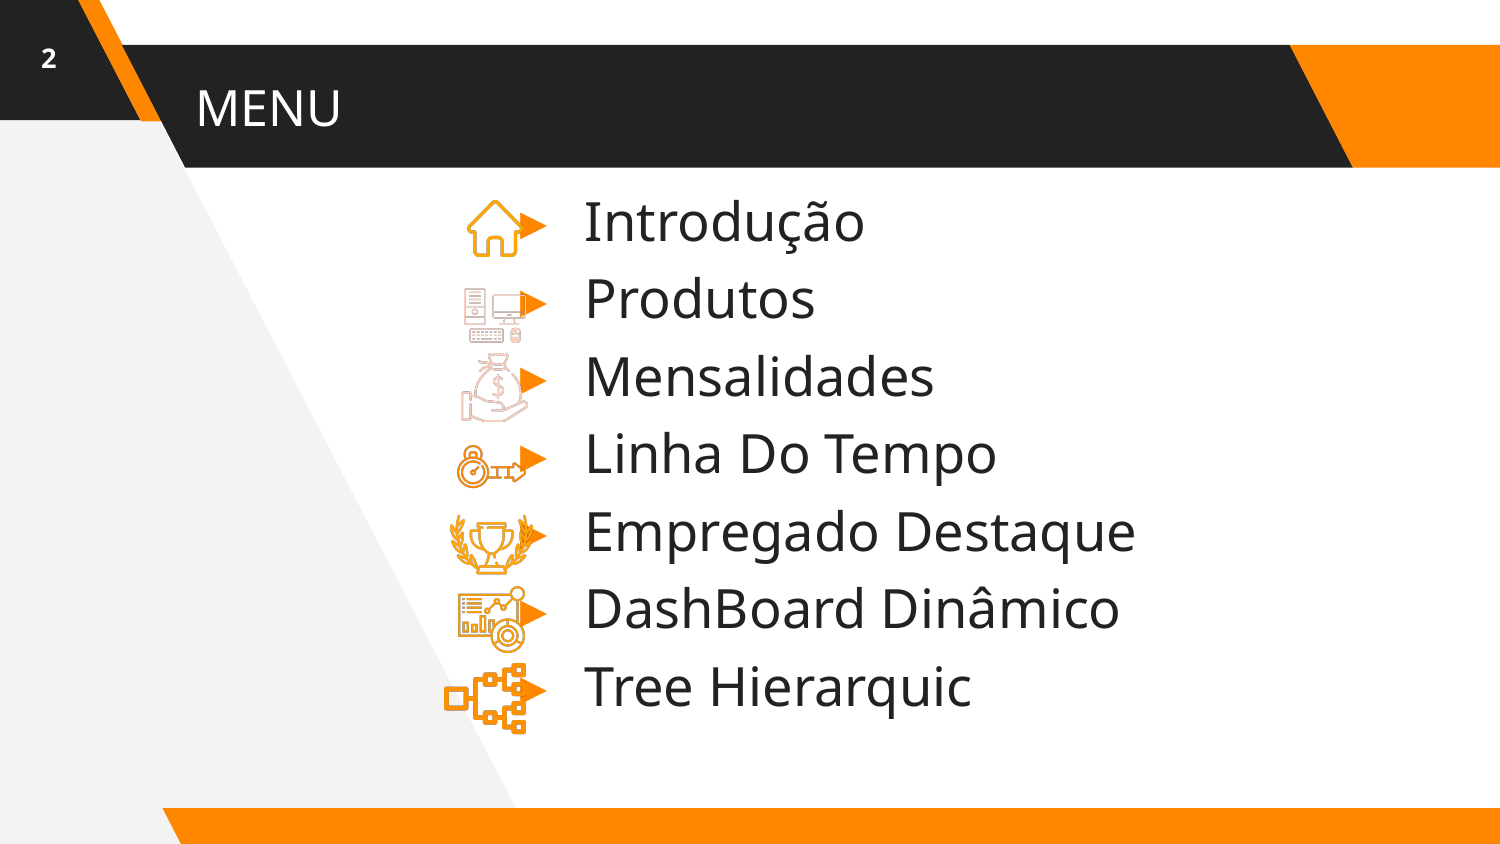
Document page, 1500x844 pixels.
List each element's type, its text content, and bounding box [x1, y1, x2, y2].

title MENU [180, 44, 1424, 168]
picture [444, 658, 526, 740]
picture [449, 503, 533, 654]
slide_number 2 [0, 0, 98, 121]
picture [460, 353, 530, 423]
picture [466, 200, 523, 257]
picture [456, 432, 526, 501]
list Introdução Produtos Mensalidades Linha Do Tempo Empregado Destaque DashBoard Dinâmico Tree Hierarquic [494, 172, 1275, 765]
picture [464, 284, 526, 346]
